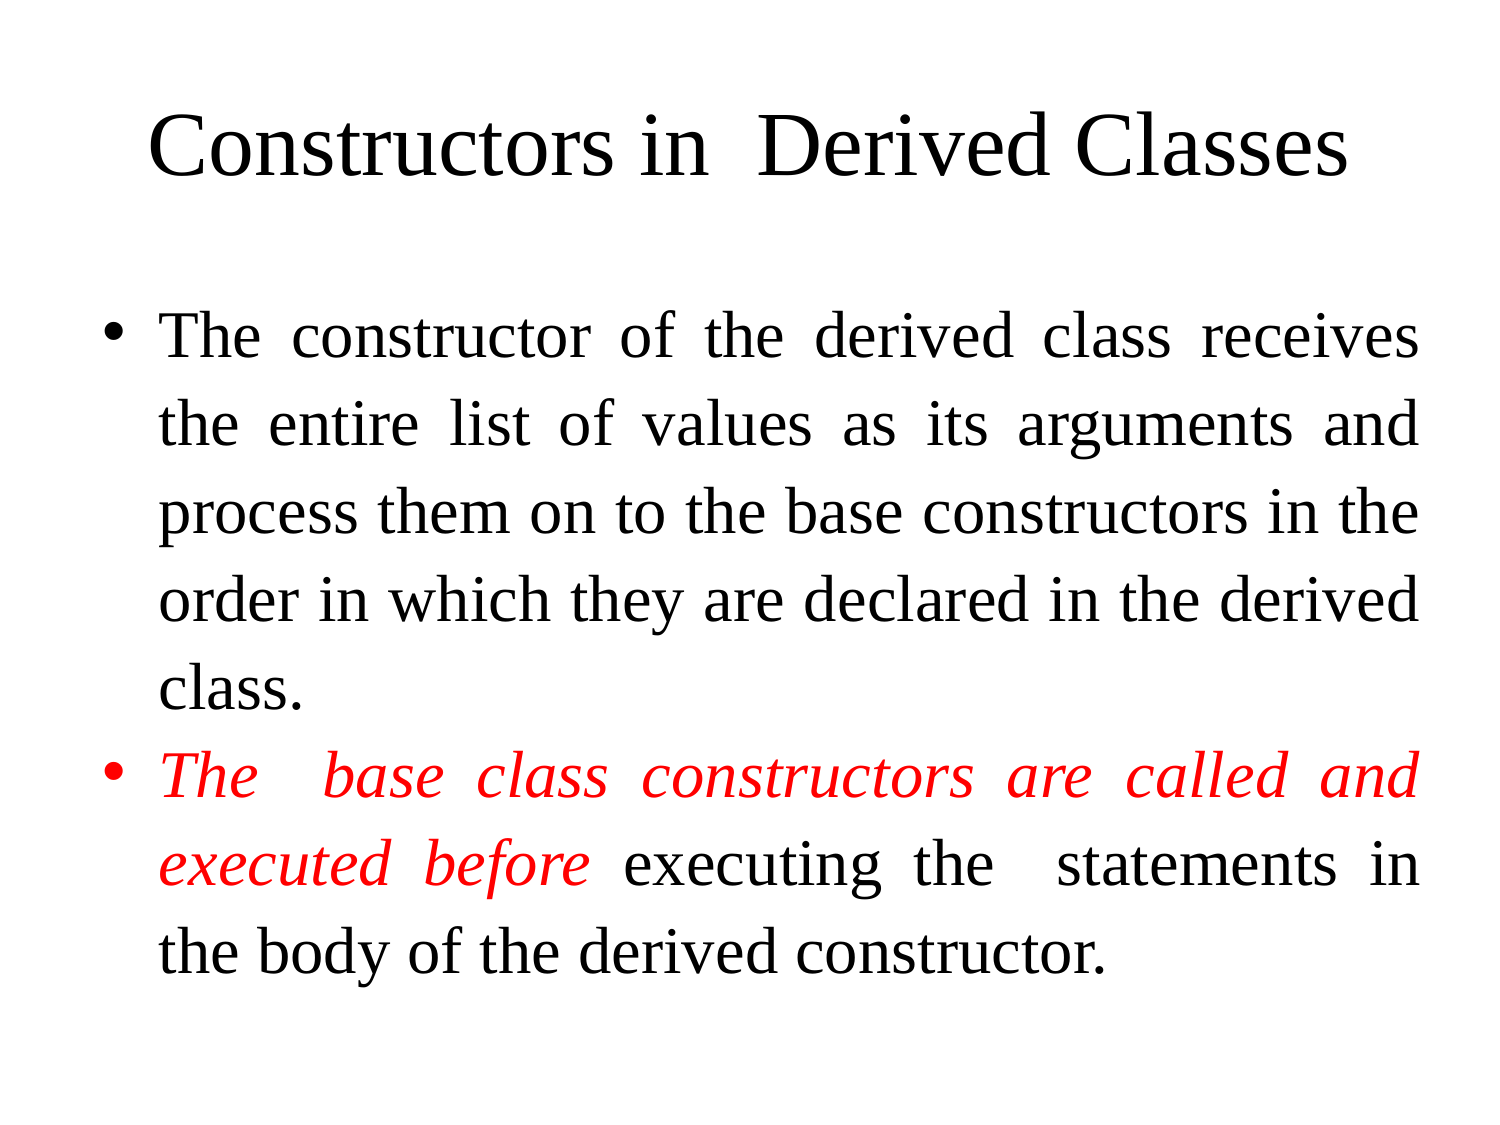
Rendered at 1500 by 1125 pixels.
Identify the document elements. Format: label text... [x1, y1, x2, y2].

list The constructor of the derived class receives the entire list of values as its arguments and process them on to the base constructors in the order in which they are declared in the derived class. The base class constructors are called and executed before executing the statements in the body of the derived constructor. [87, 275, 1438, 1063]
title Constructors in Derived Classes [75, 45, 1425, 233]
